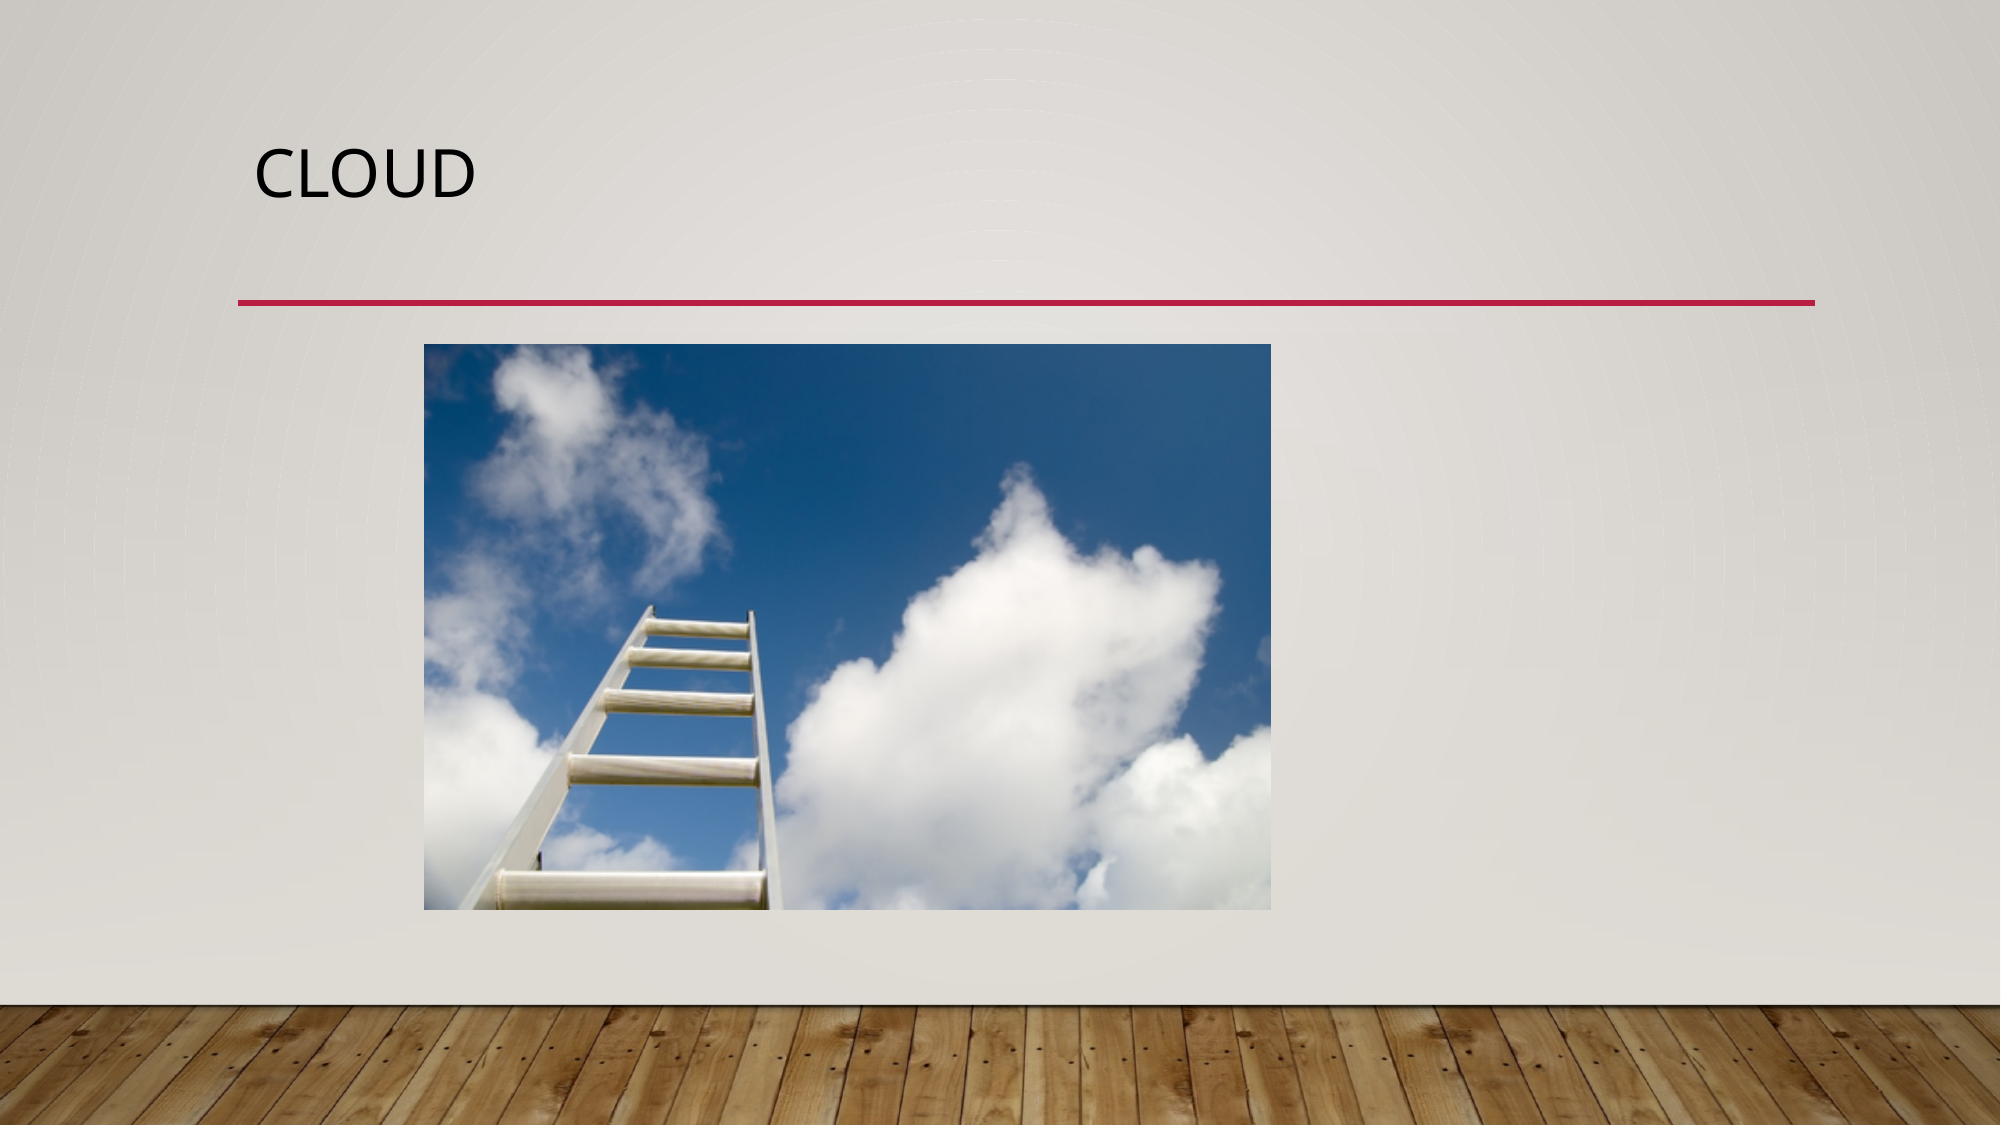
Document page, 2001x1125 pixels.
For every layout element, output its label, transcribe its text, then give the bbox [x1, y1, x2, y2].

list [423, 343, 1271, 911]
picture [0, 1005, 2000, 1125]
title Cloud [238, 131, 1814, 305]
